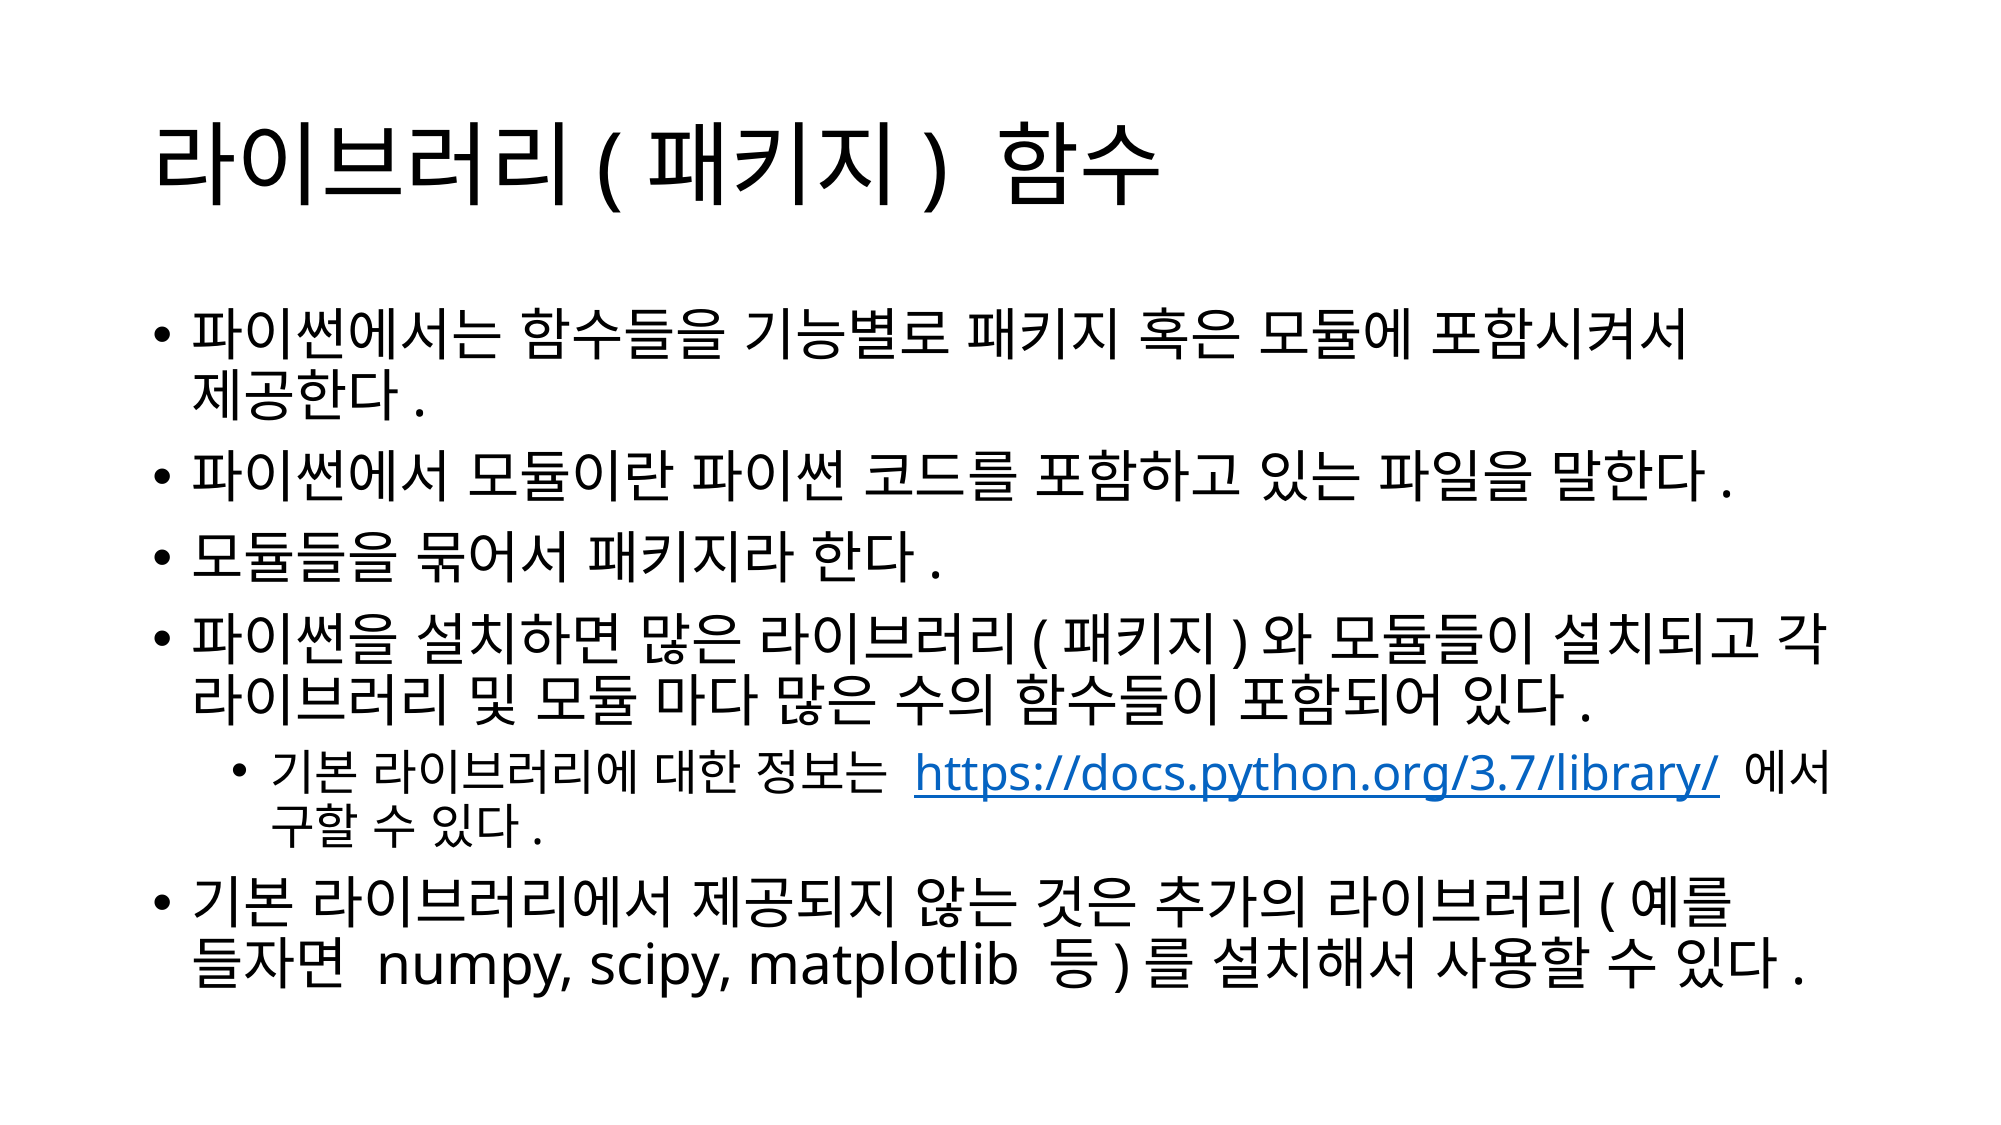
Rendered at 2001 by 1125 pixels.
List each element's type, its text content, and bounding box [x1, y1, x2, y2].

list 파이썬에서는 함수들을 기능별로 패키지 혹은 모듈에 포함시켜서 제공한다. 파이썬에서 모듈이란 파이썬 코드를 포함하고 있는 파일을 말한다. 모듈들을 묶어서 패키지라 한다. 파이썬을 설치하면 많은 라이브러리(패키지)와 모듈들이 설치되고 각 라이브러리 및 모듈 마다 많은 수의 함수들이 포함되어 있다. 기본 라이브러리에 대한 정보는 https://docs.python.org/3.7/library/ 에서 구할 수 있다. 기본 라이브러리에서 제공되지 않는 것은 추가의 라이브러리(예를 들자면 numpy, scipy, matplotlib 등)를 설치해서 사용할 수 있다. [137, 299, 1863, 1014]
title 라이브러리(패키지) 함수 [137, 59, 1863, 278]
